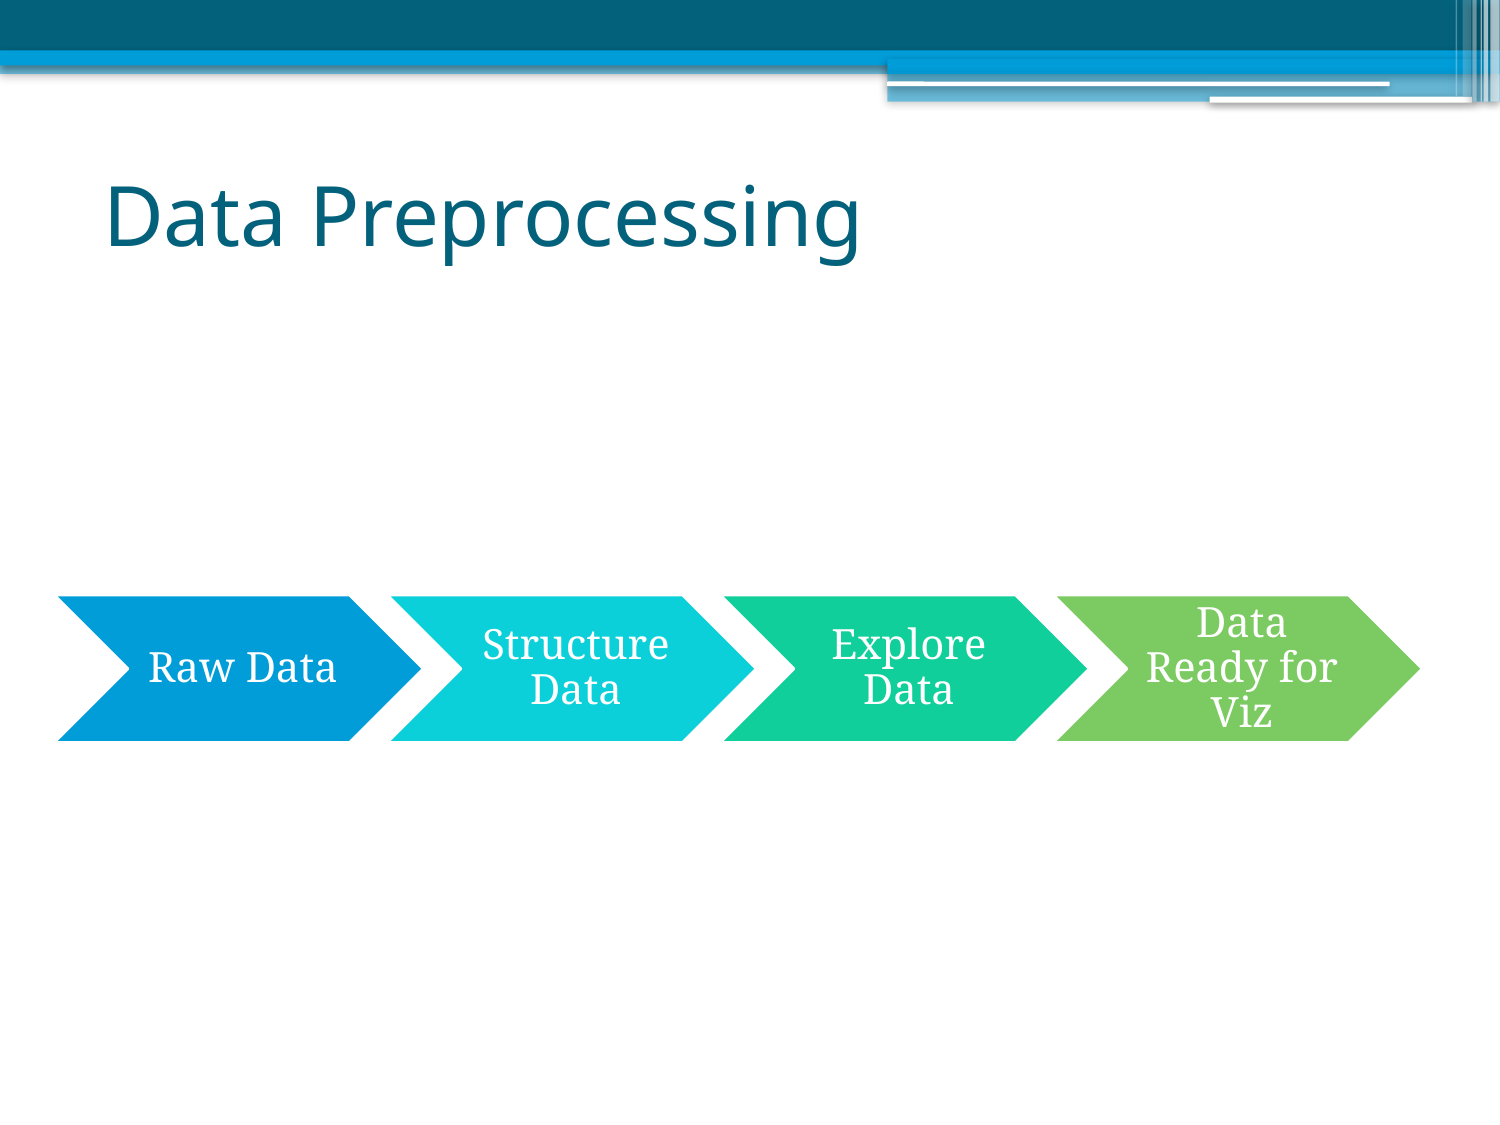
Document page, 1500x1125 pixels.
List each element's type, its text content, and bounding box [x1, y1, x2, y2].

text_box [52, 290, 1424, 1047]
title Data Preprocessing [88, 125, 1439, 301]
